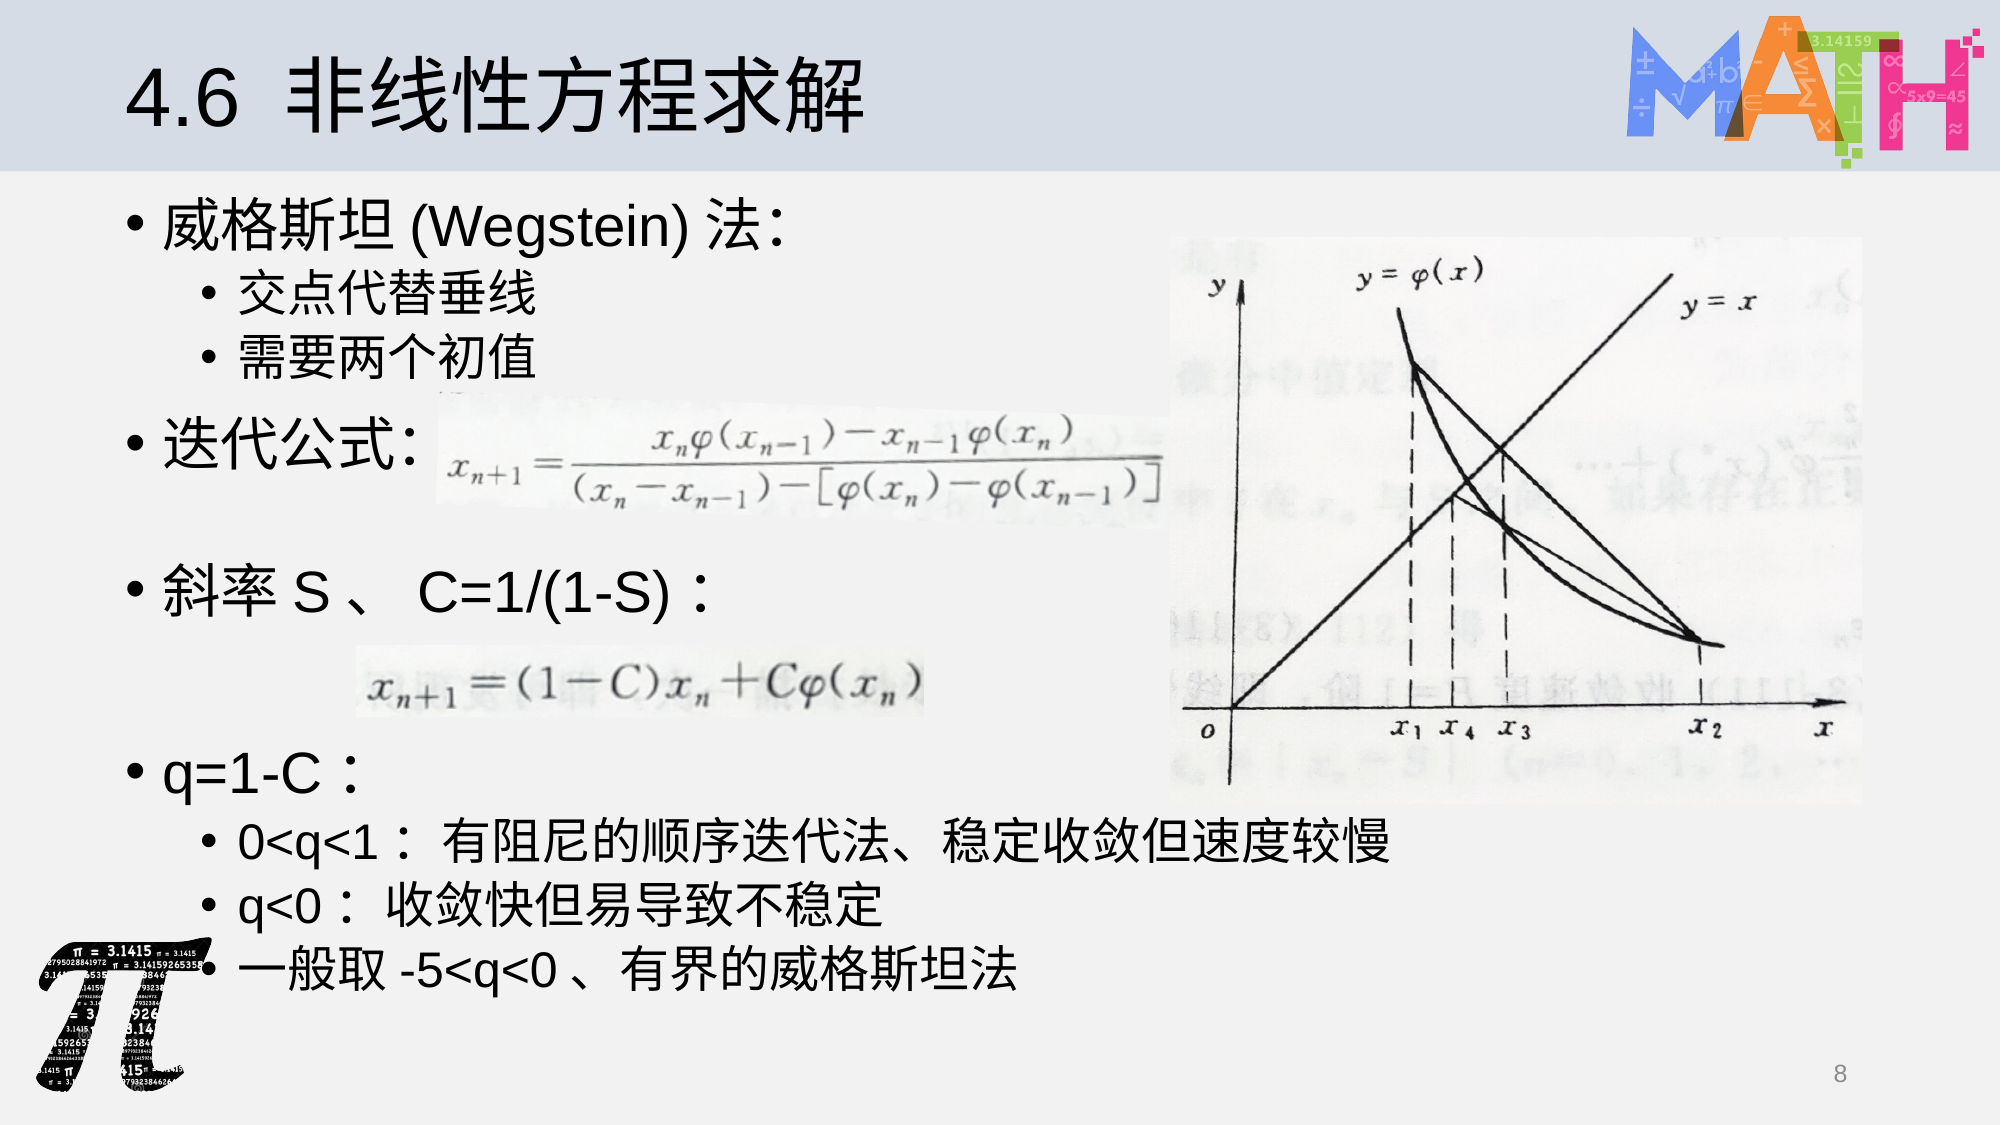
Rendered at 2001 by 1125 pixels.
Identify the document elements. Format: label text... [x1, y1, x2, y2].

picture [356, 645, 924, 717]
title 4.6 非线性方程求解 [109, 18, 1890, 153]
list 威格斯坦(Wegstein)法： 交点代替垂线 需要两个初值 迭代公式： 斜率S、C=1/(1-S)： q=1-C： 0<q<1：有阻尼的顺序迭代法、稳定收敛但速度较慢 q<0：收敛快但易导致不稳定 一般取-5<q<0、有界的威格斯坦法 [109, 180, 1890, 1107]
picture [1626, 15, 1984, 169]
picture [36, 937, 109, 1092]
picture [436, 236, 1863, 804]
